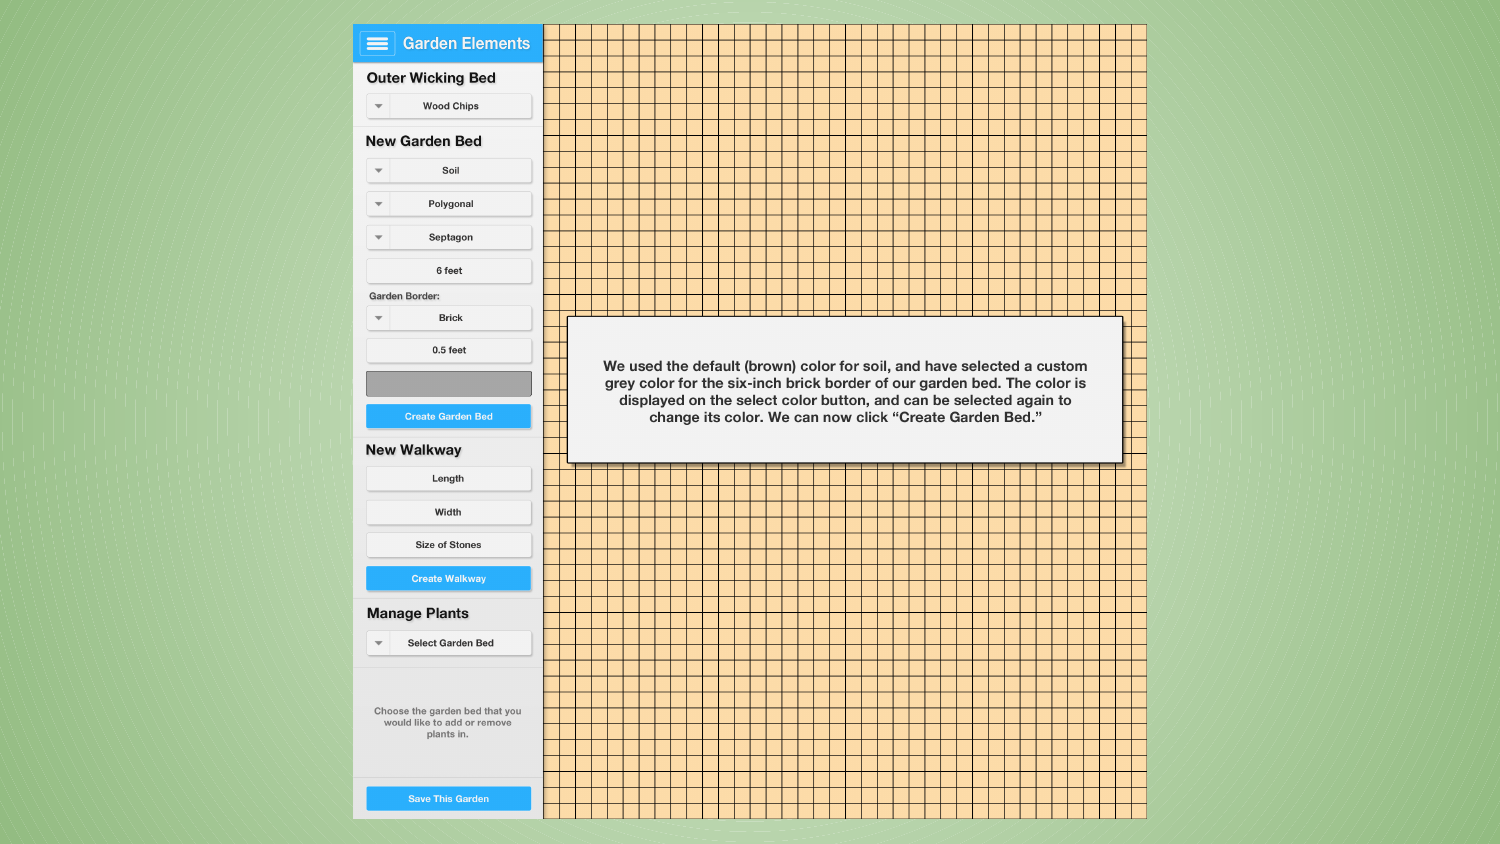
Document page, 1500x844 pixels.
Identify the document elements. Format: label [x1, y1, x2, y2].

picture [352, 24, 1148, 819]
